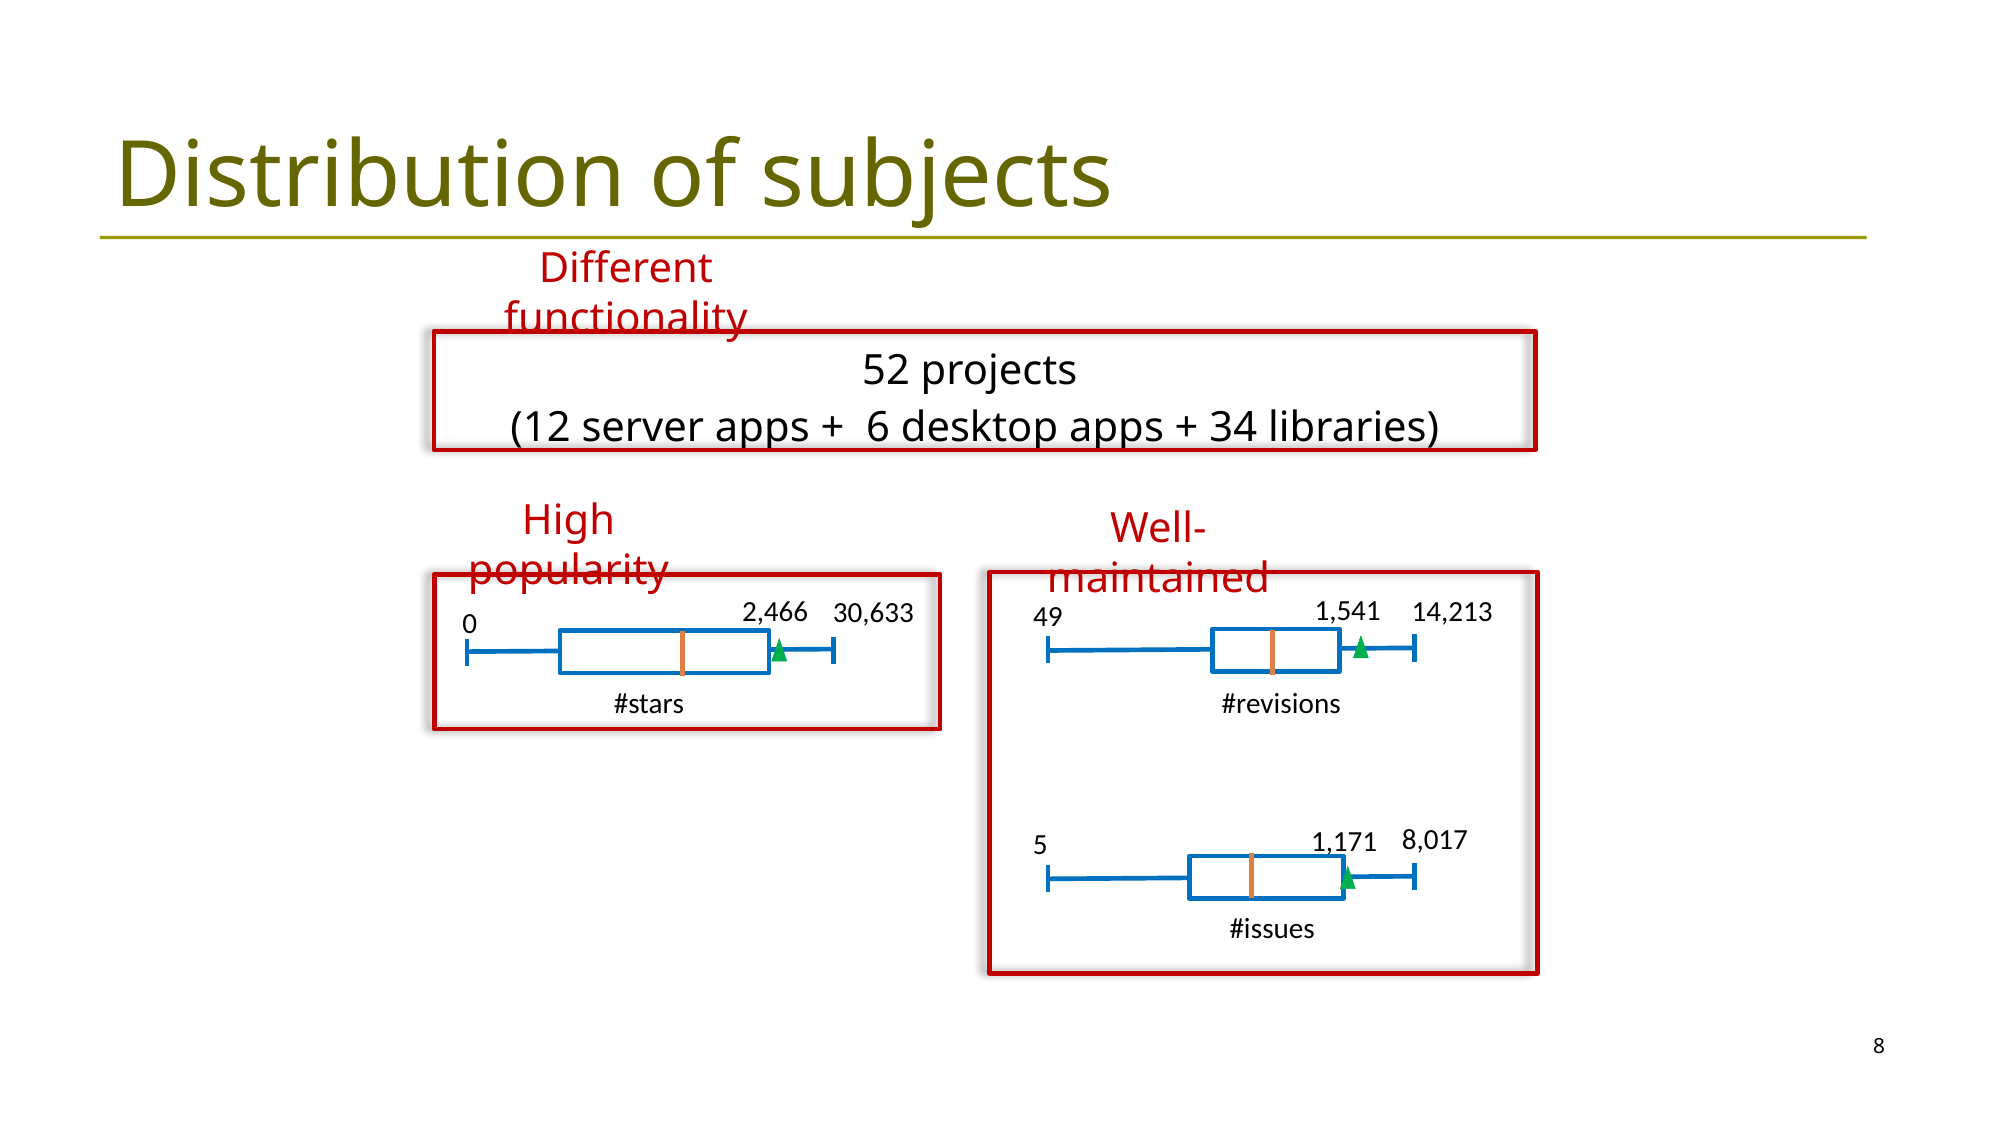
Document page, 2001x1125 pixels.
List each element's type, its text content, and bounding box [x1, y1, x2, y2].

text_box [1053, 875, 1247, 880]
text_box [987, 570, 1540, 976]
text_box Different functionality [417, 262, 834, 319]
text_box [1255, 875, 1410, 880]
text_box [471, 648, 677, 652]
table_header 52 projects (12 server apps + 6 desktop apps + 34 libraries) [470, 456, 1470, 461]
slide_number 8 [1433, 1024, 1901, 1101]
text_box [1053, 647, 1268, 651]
text_box [432, 329, 1537, 452]
text_box High popularity [422, 516, 714, 570]
title Distribution of subjects [99, 45, 1900, 233]
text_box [1277, 647, 1410, 651]
text_box [432, 572, 942, 731]
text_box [687, 648, 829, 652]
text_box Well-maintained [987, 524, 1330, 578]
text_box [1345, 866, 1351, 874]
